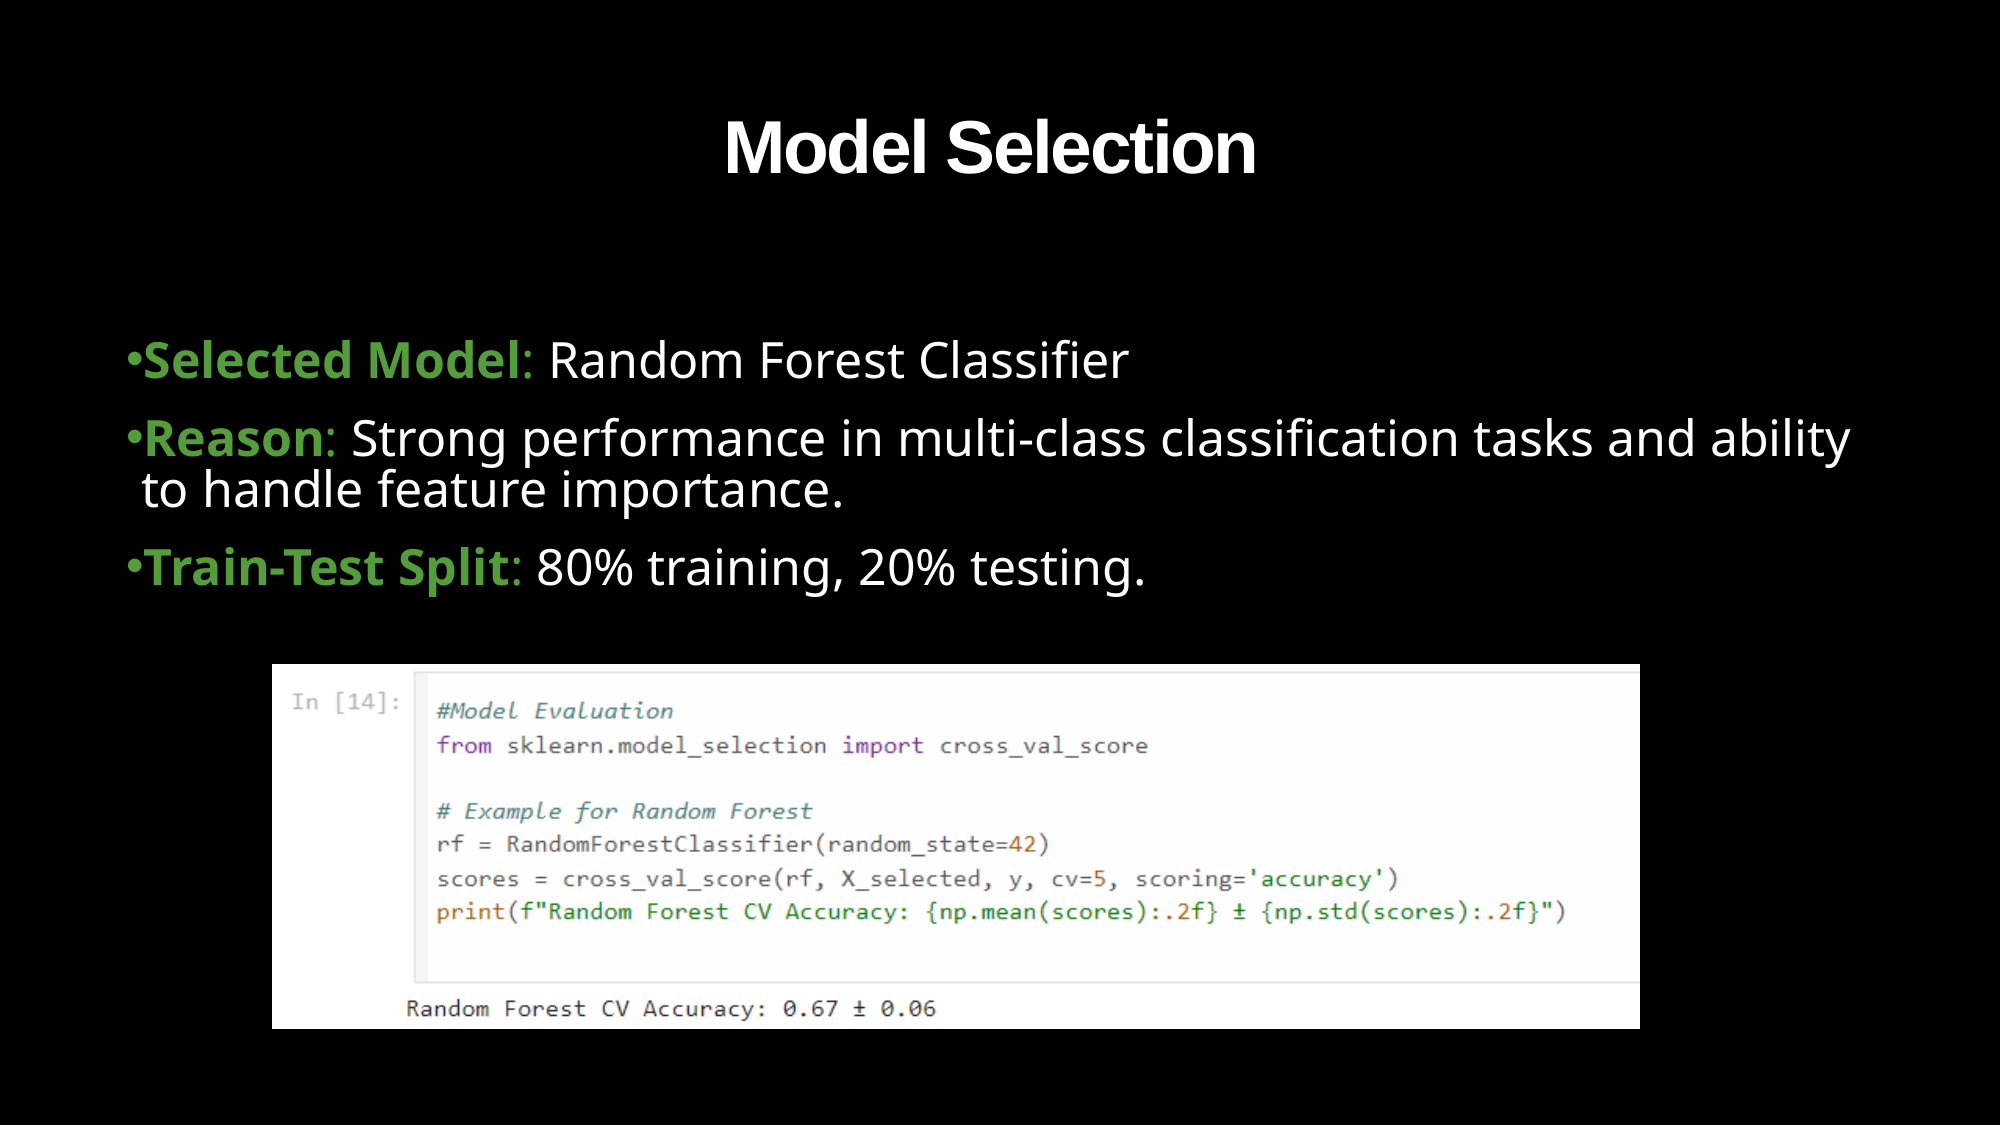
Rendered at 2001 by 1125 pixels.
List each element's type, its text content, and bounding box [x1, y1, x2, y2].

list Selected Model: Random Forest Classifier Reason: Strong performance in multi-class classification tasks and ability to handle feature importance. Train-Test Split: 80% training, 20% testing. [111, 329, 1876, 948]
title Model Selection [107, 81, 1875, 354]
picture [272, 663, 1641, 1029]
